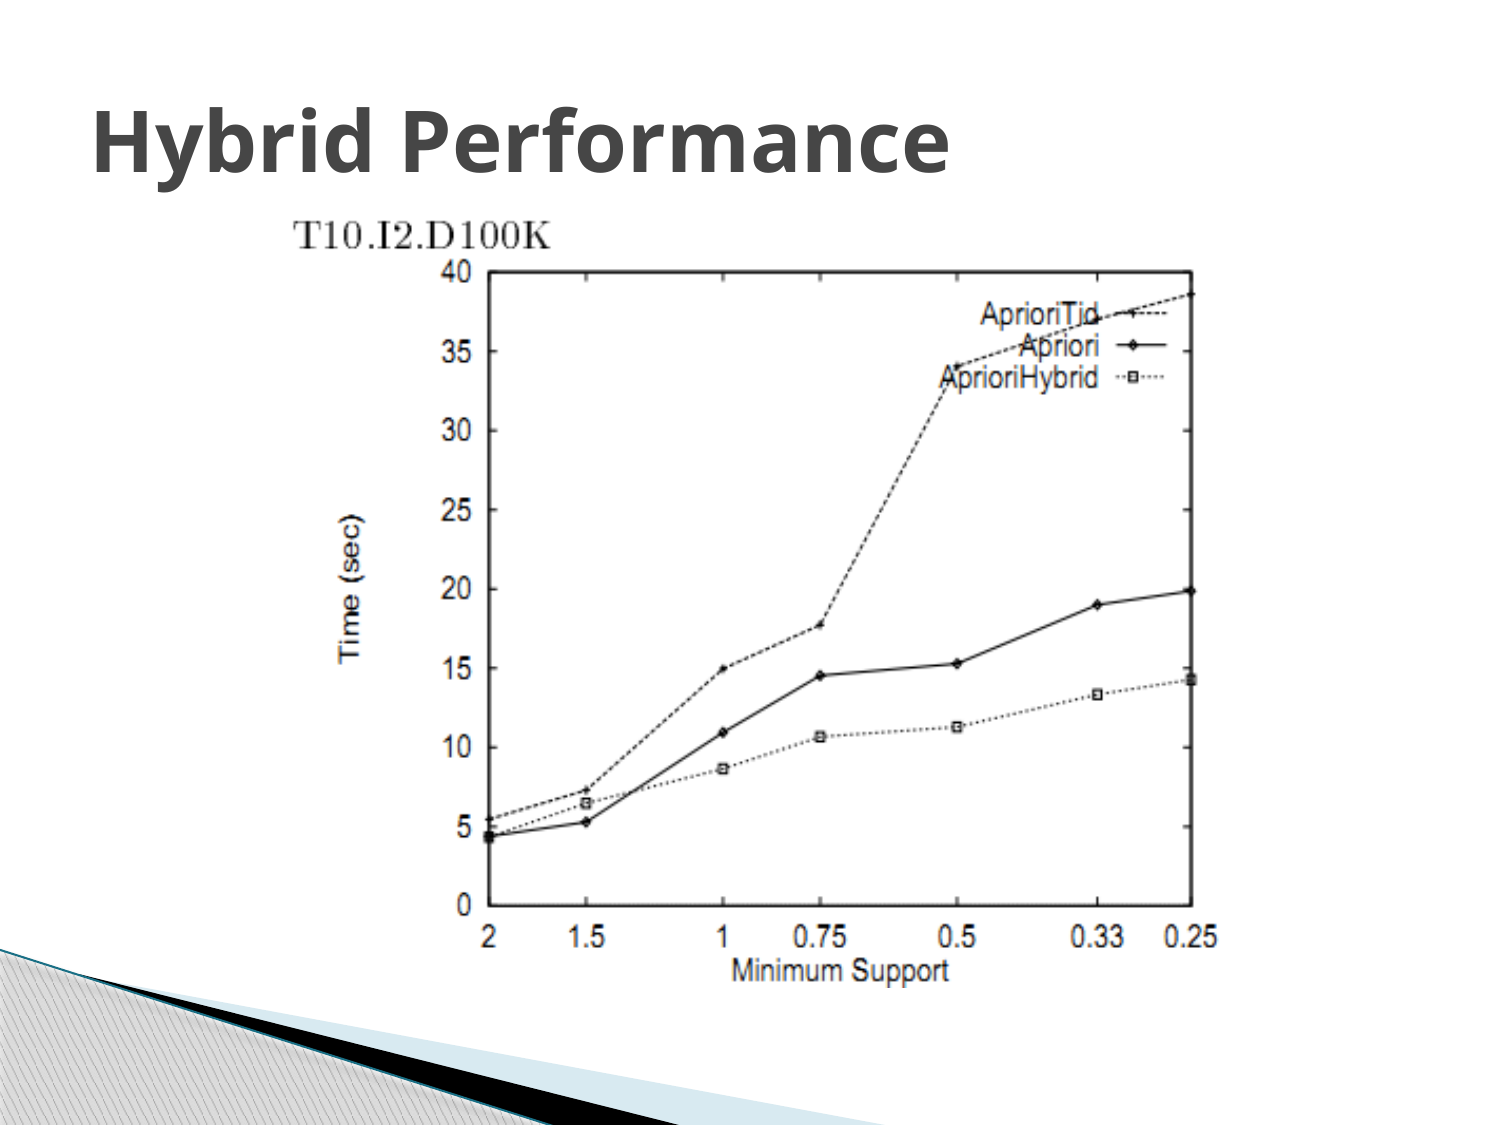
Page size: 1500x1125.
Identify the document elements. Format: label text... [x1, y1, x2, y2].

title Hybrid Performance [75, 45, 1425, 233]
picture [274, 209, 1238, 988]
